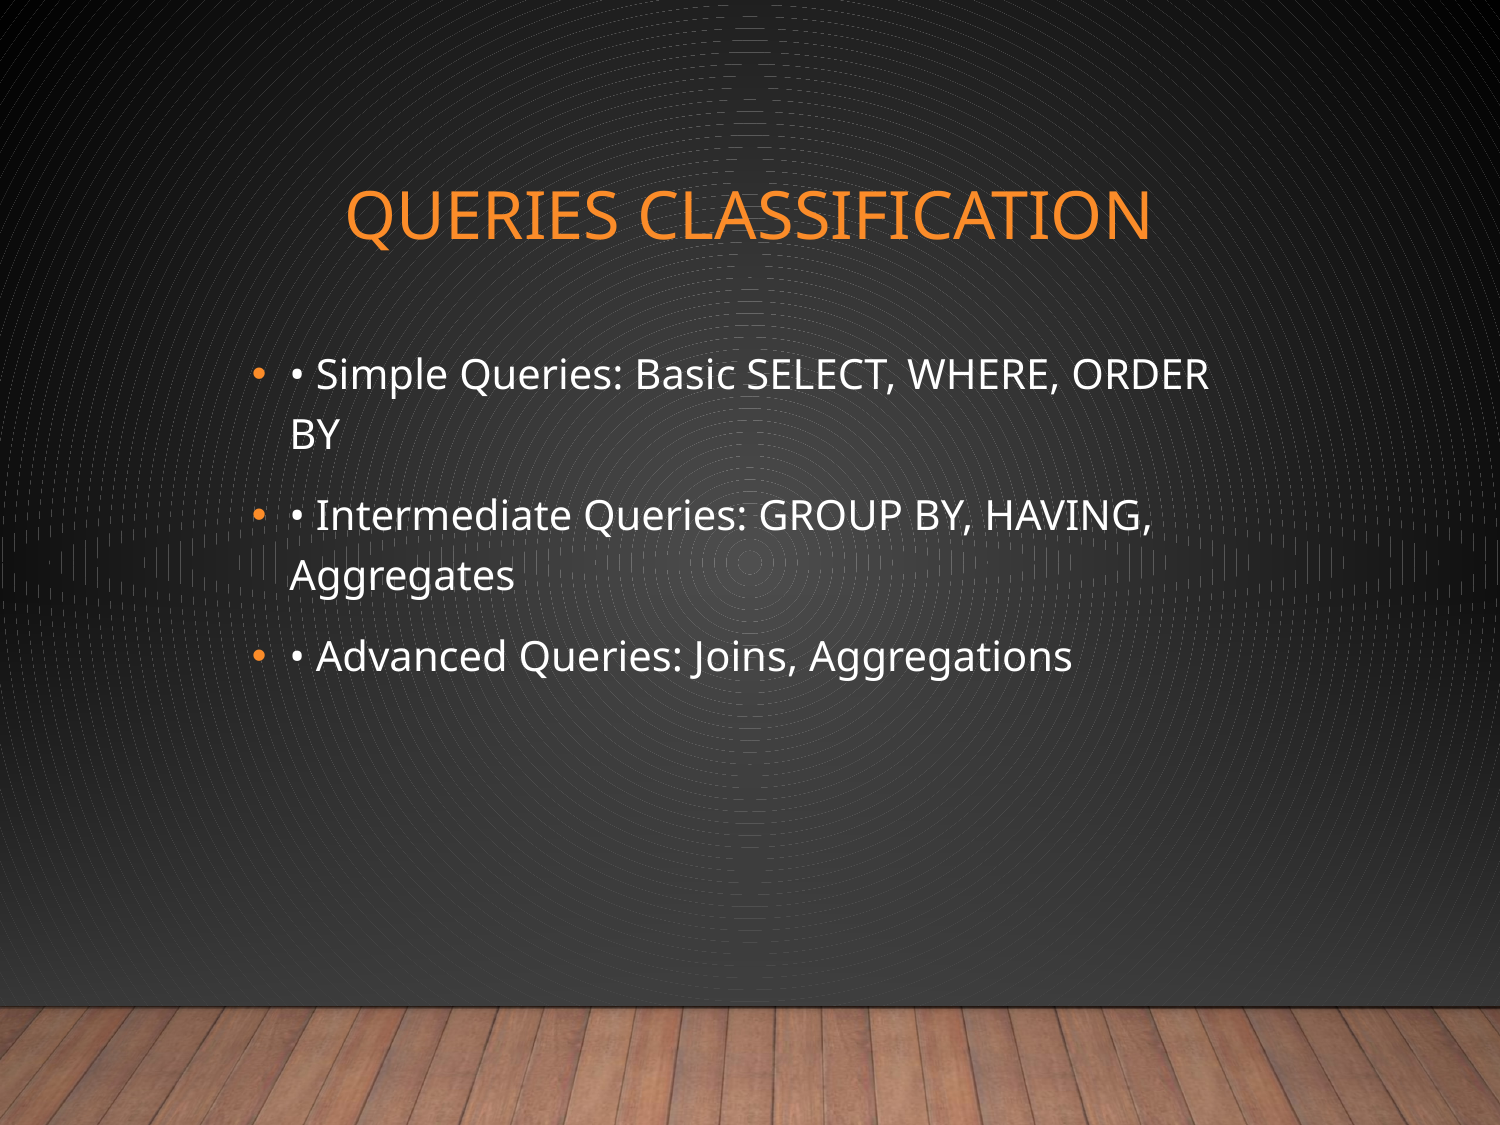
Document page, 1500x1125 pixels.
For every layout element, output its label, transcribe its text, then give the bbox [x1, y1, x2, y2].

title Queries Classification [236, 131, 1263, 305]
picture [0, 1006, 1500, 1125]
list • Simple Queries: Basic SELECT, WHERE, ORDER BY • Intermediate Queries: GROUP BY, HAVING, Aggregates • Advanced Queries: Joins, Aggregations [236, 330, 1263, 897]
